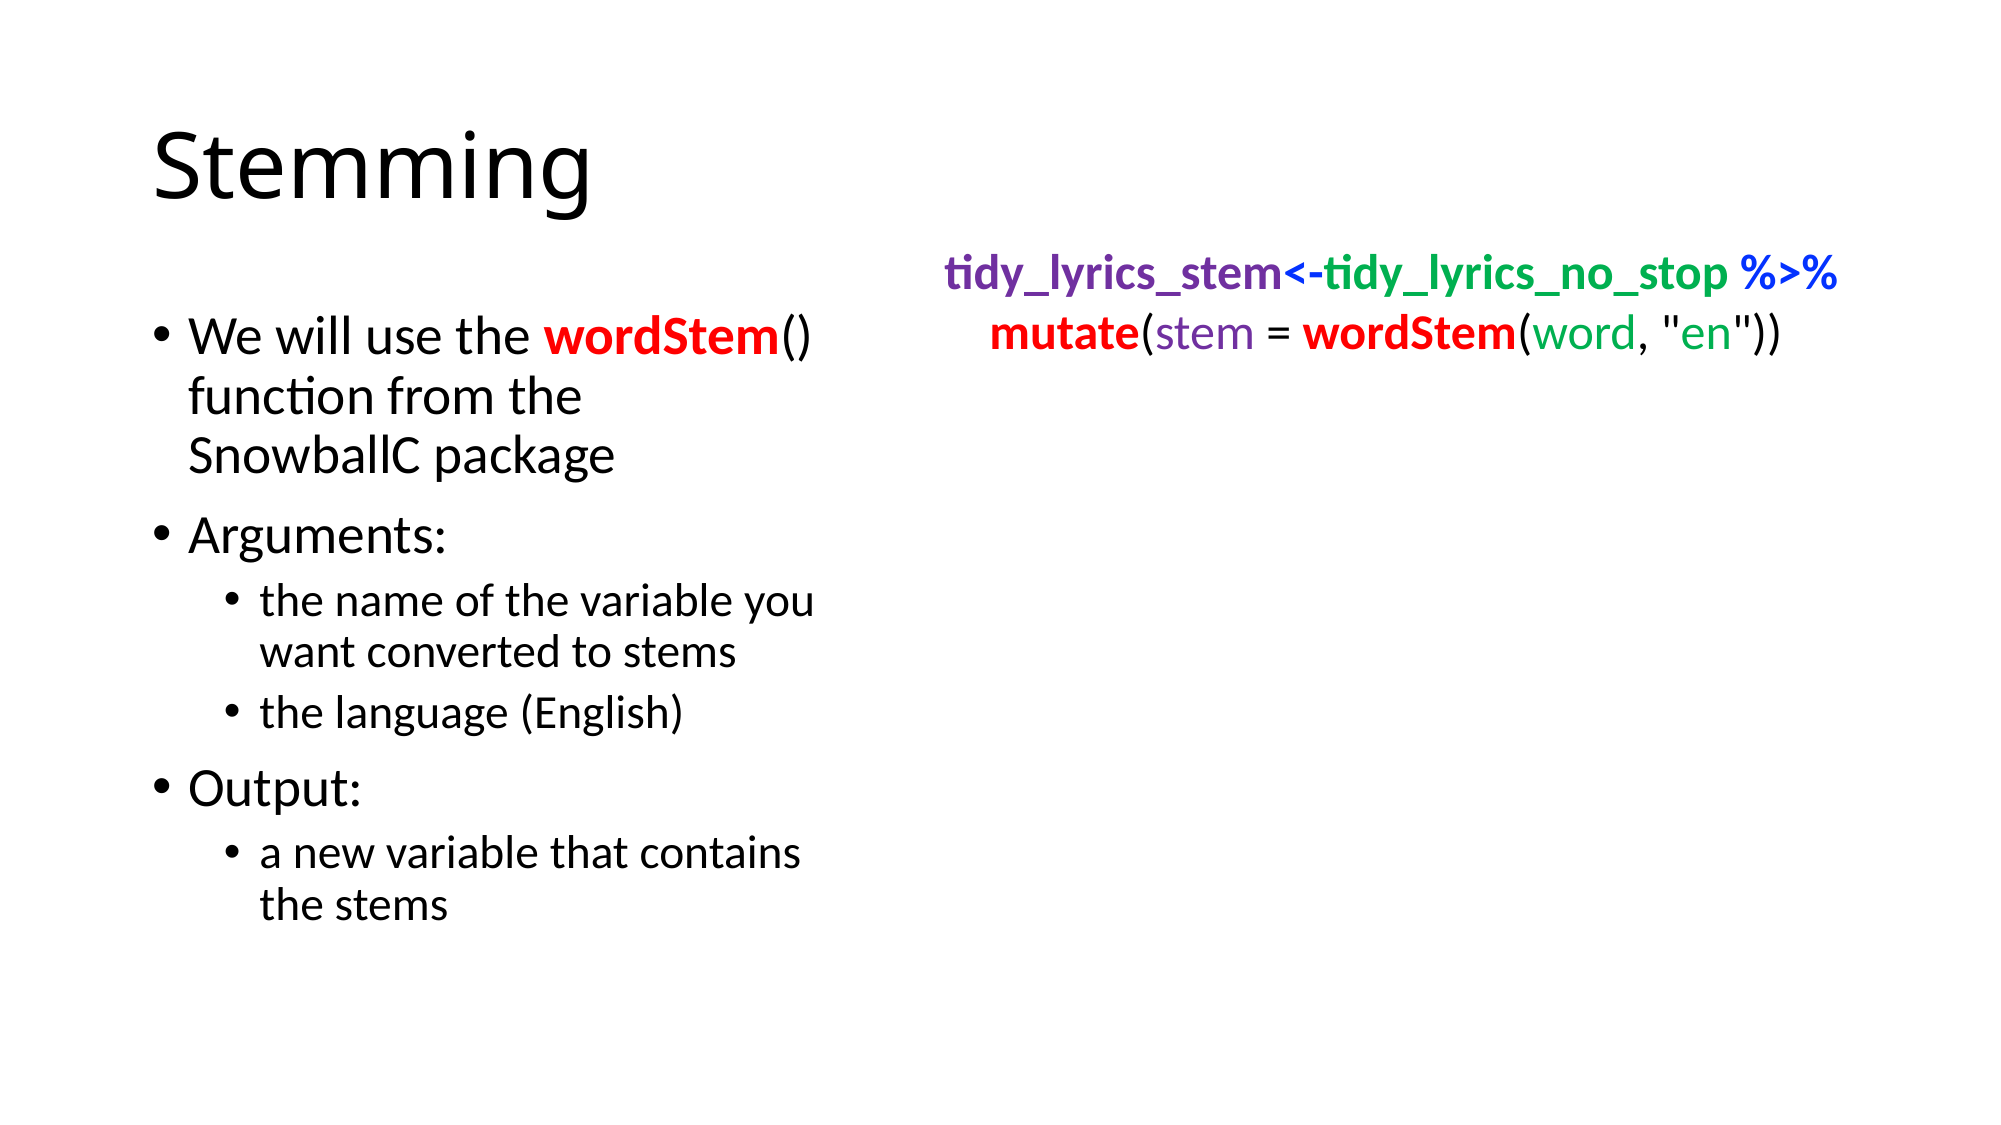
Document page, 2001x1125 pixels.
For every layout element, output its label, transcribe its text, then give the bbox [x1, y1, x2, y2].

title Stemming [137, 59, 1863, 278]
list We will use the wordStem() function from the SnowballC package Arguments: the name of the variable you want converted to stems the language (English) Output: a new variable that contains the stems [137, 299, 832, 962]
text_box tidy_lyrics_stem<-tidy_lyrics_no_stop %>% mutate(stem = wordStem(word, "en")) [929, 187, 1931, 368]
